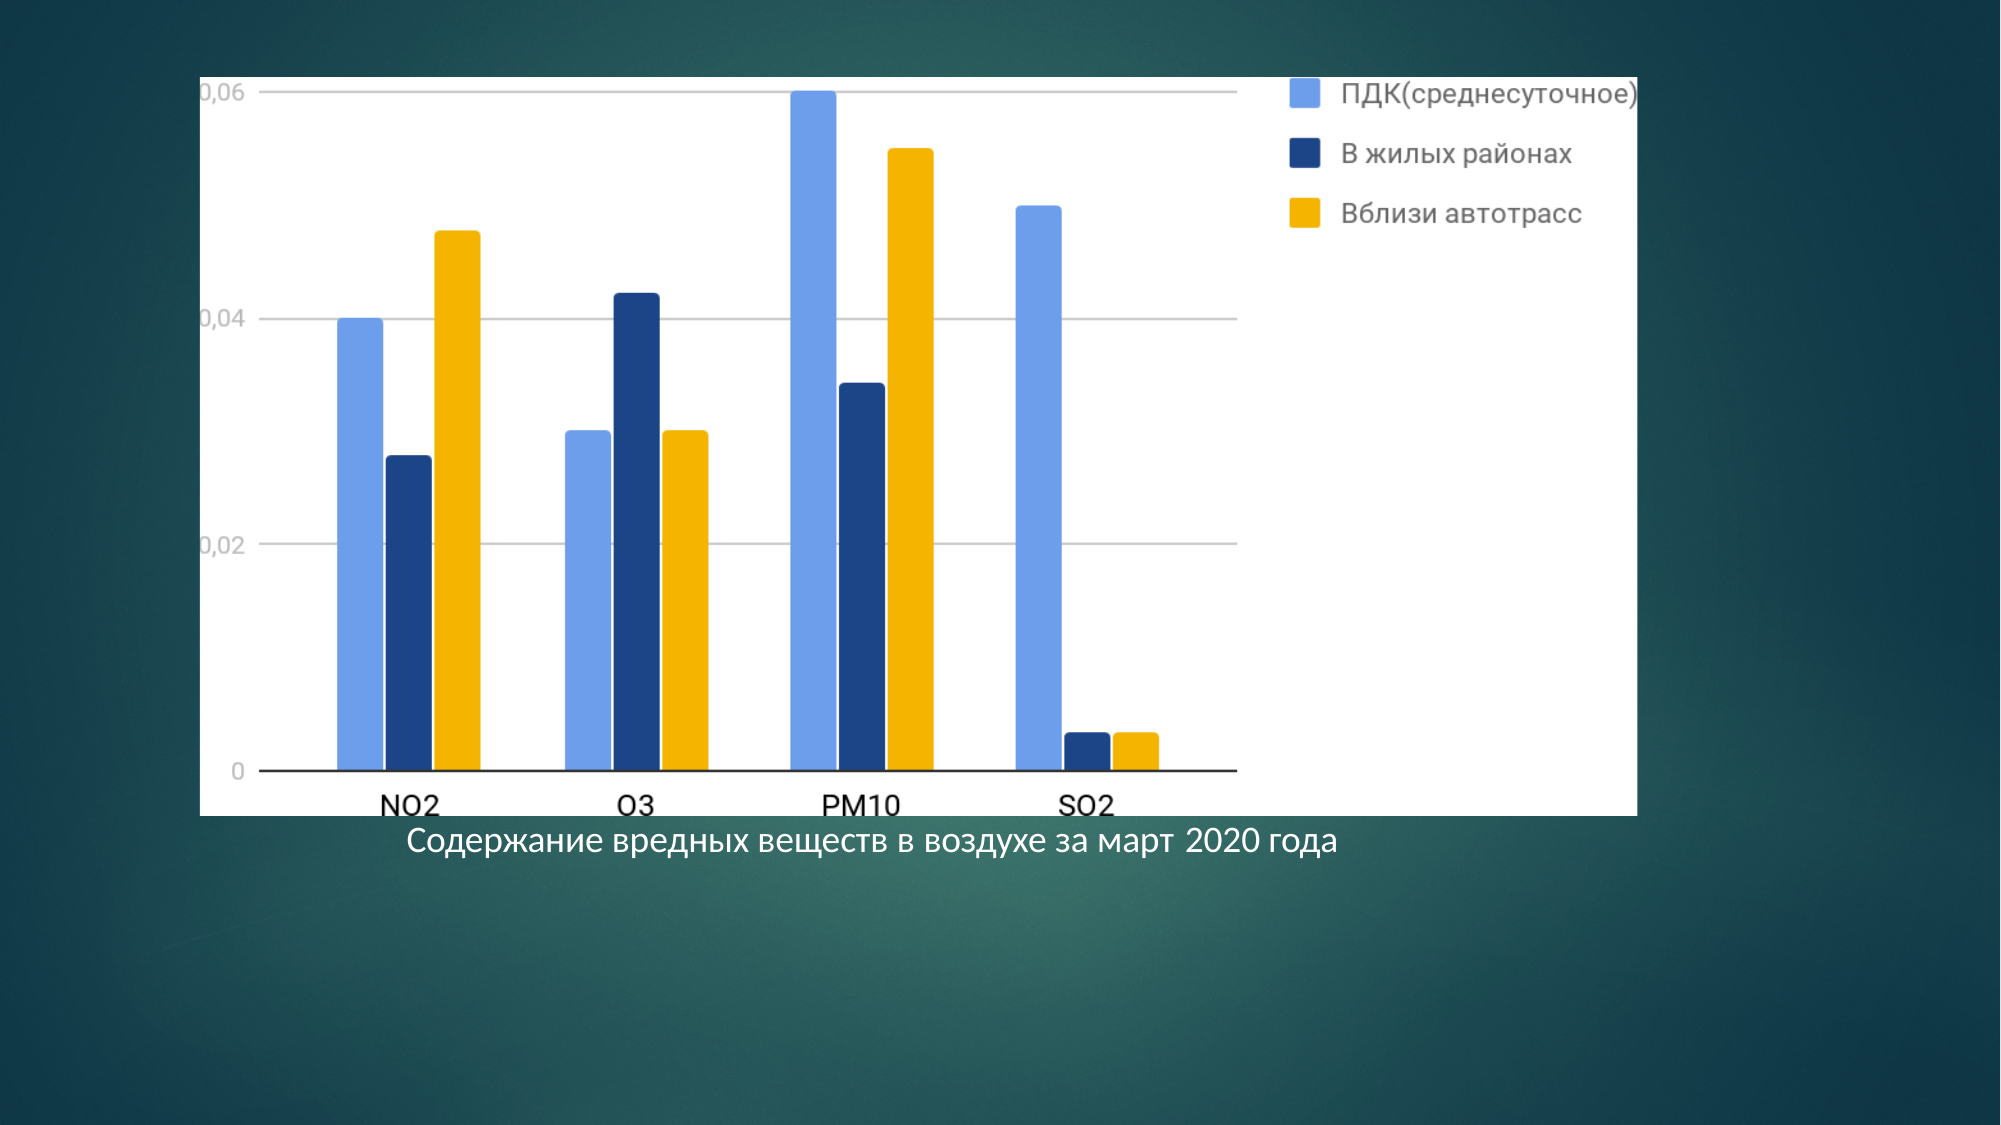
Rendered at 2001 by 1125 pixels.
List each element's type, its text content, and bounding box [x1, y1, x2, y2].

text_box Содержание вредных веществ в воздухе за март 2020 года [404, 816, 1433, 860]
text_box [199, 77, 1638, 816]
